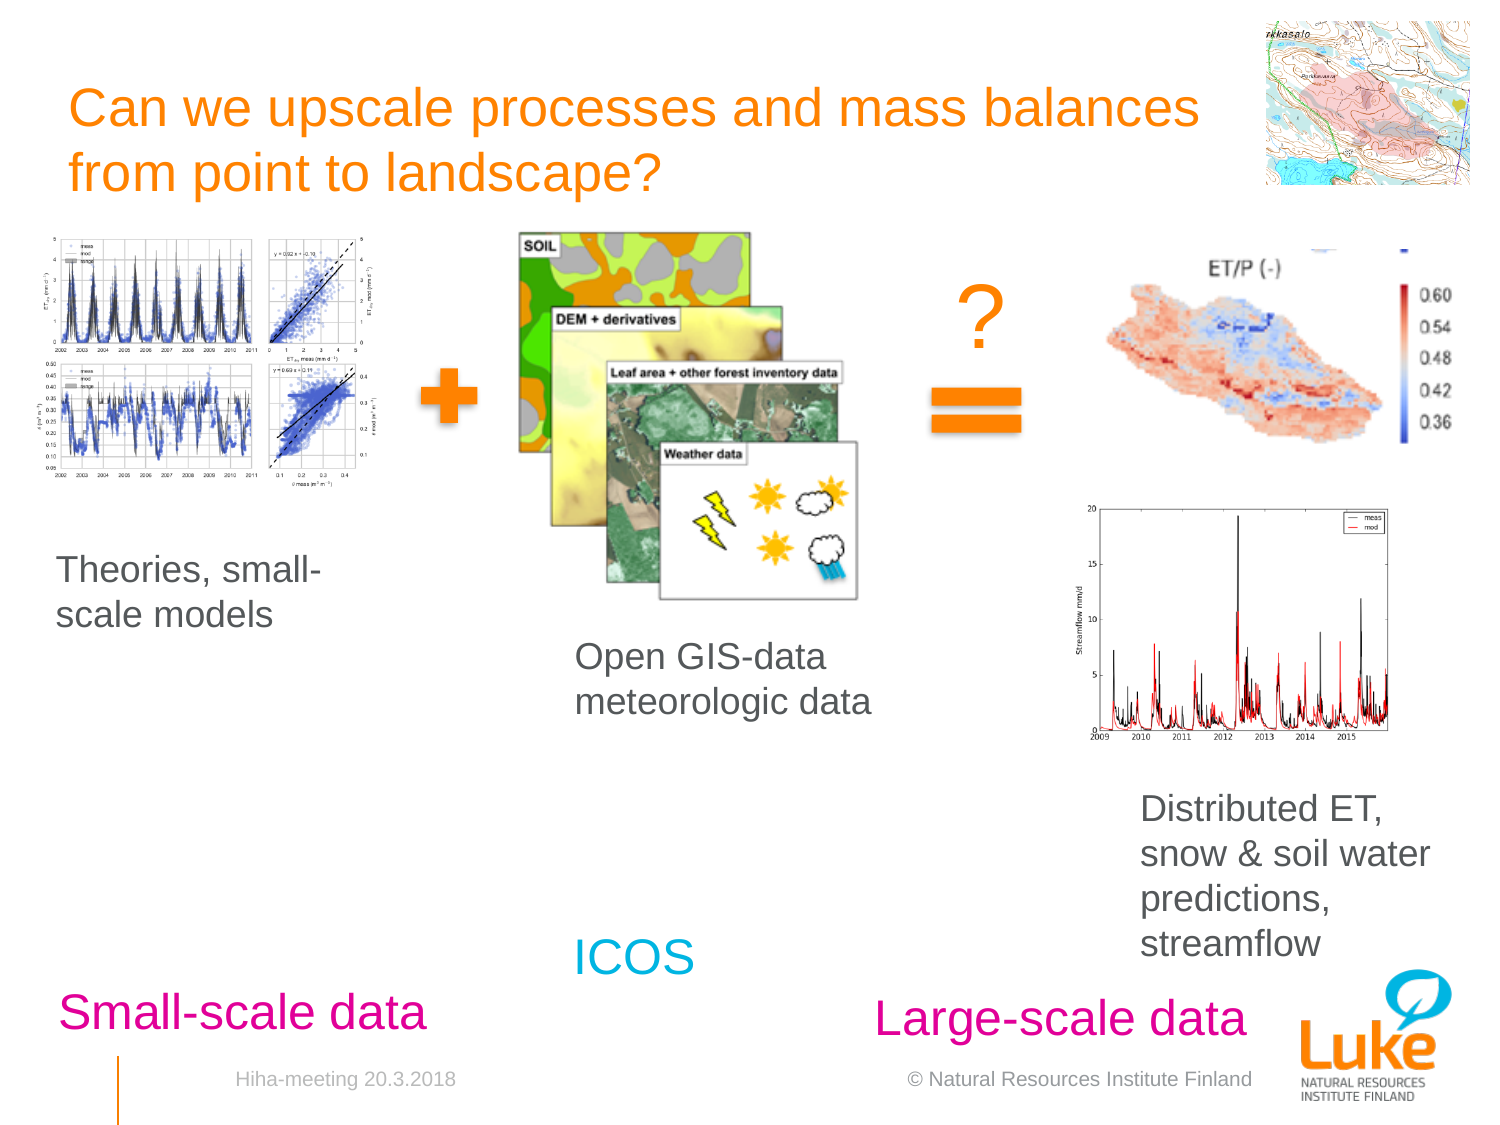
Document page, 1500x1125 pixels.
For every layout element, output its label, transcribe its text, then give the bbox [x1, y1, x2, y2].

picture [1060, 494, 1403, 750]
text_box Small-scale data [43, 972, 443, 1048]
text_box Large-scale data [859, 978, 1262, 1054]
text_box ? [941, 249, 1022, 375]
text_box Theories, small-scale models [40, 537, 368, 723]
picture [1398, 978, 1438, 1014]
picture [1284, 958, 1463, 1118]
picture [1097, 249, 1457, 449]
picture [29, 224, 381, 493]
text_box [931, 414, 1022, 433]
footer Hiha-meeting 20.3.2018 [220, 1053, 732, 1098]
text_box Distributed ET, snow & soil water predictions, streamflow [1125, 776, 1447, 972]
title Can we upscale processes and mass balances from point to landscape? [53, 0, 1292, 171]
picture [511, 223, 880, 621]
picture [1265, 21, 1470, 185]
text_box Open GIS-data meteorologic data [559, 624, 887, 730]
text_box [931, 387, 1022, 406]
text_box [420, 368, 478, 424]
text_box ICOS [558, 917, 711, 992]
